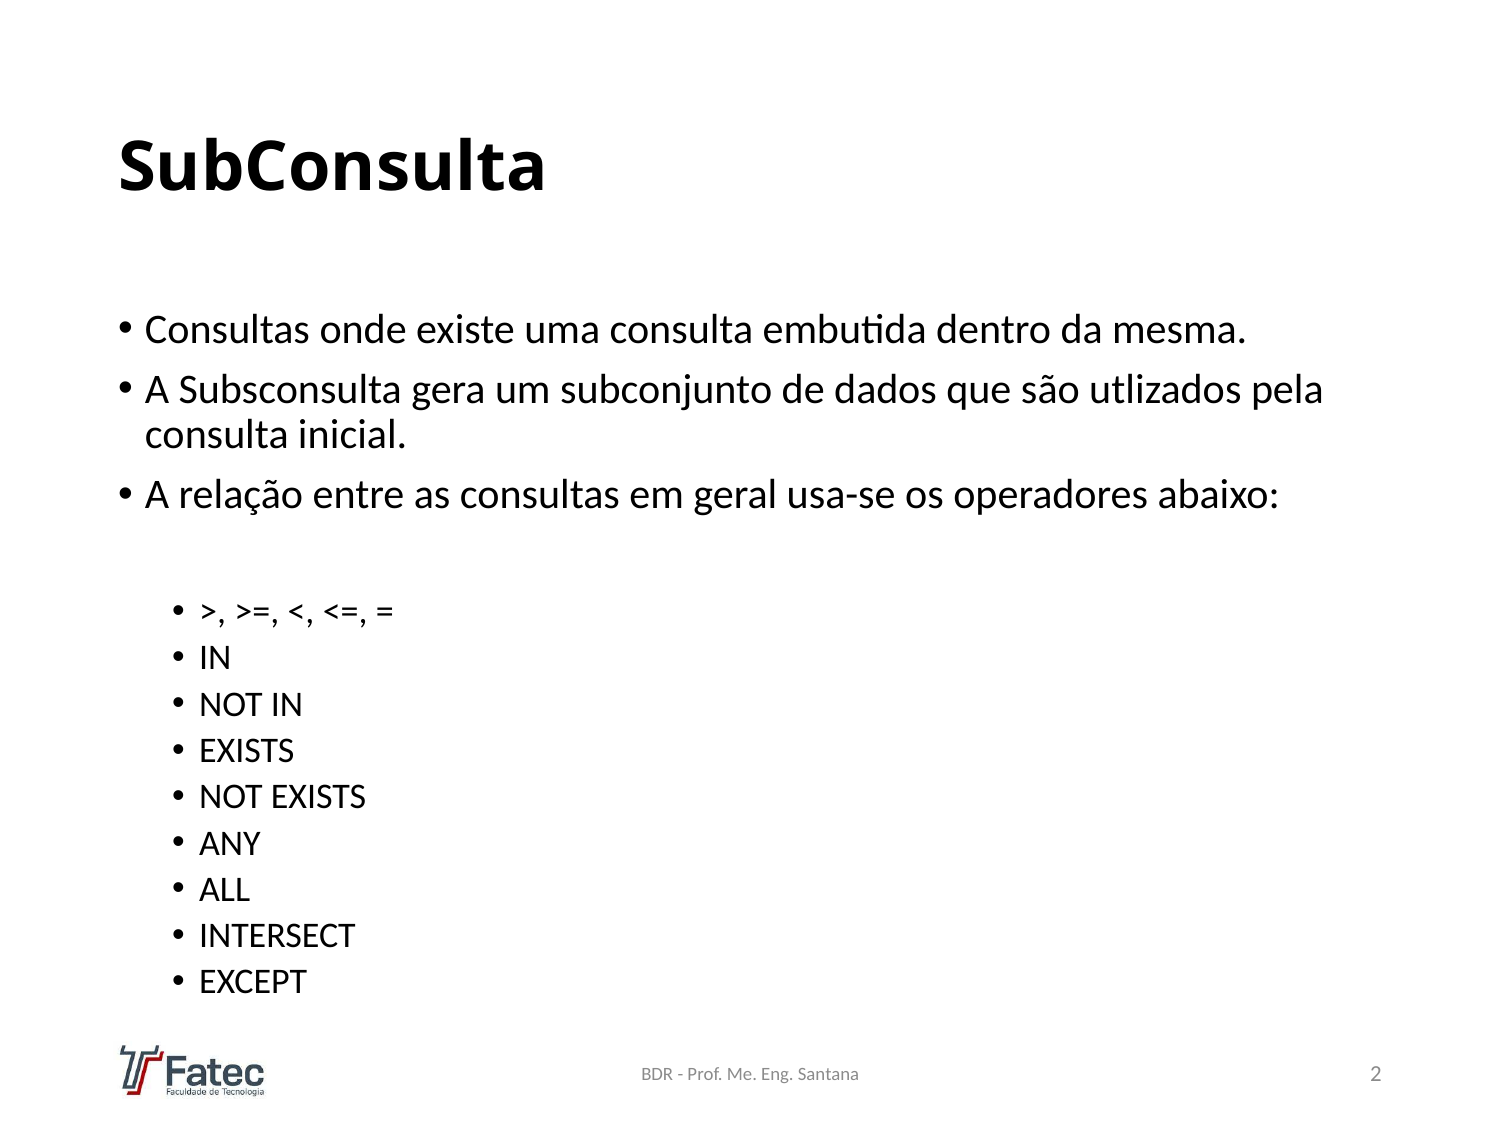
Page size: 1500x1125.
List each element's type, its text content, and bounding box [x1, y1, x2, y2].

slide_number 2 [1059, 1042, 1397, 1103]
picture [103, 1021, 283, 1123]
footer BDR - Prof. Me. Eng. Santana [496, 1042, 1004, 1103]
list Consultas onde existe uma consulta embutida dentro da mesma. A Subsconsulta gera um subconjunto de dados que são utlizados pela consulta inicial. A relação entre as consultas em geral usa-se os operadores abaixo: >, >=, <, <=, = IN NOT IN EXISTS NOT EXISTS ANY ALL INTERSECT EXCEPT [103, 299, 1397, 1014]
title SubConsulta [103, 59, 1397, 278]
